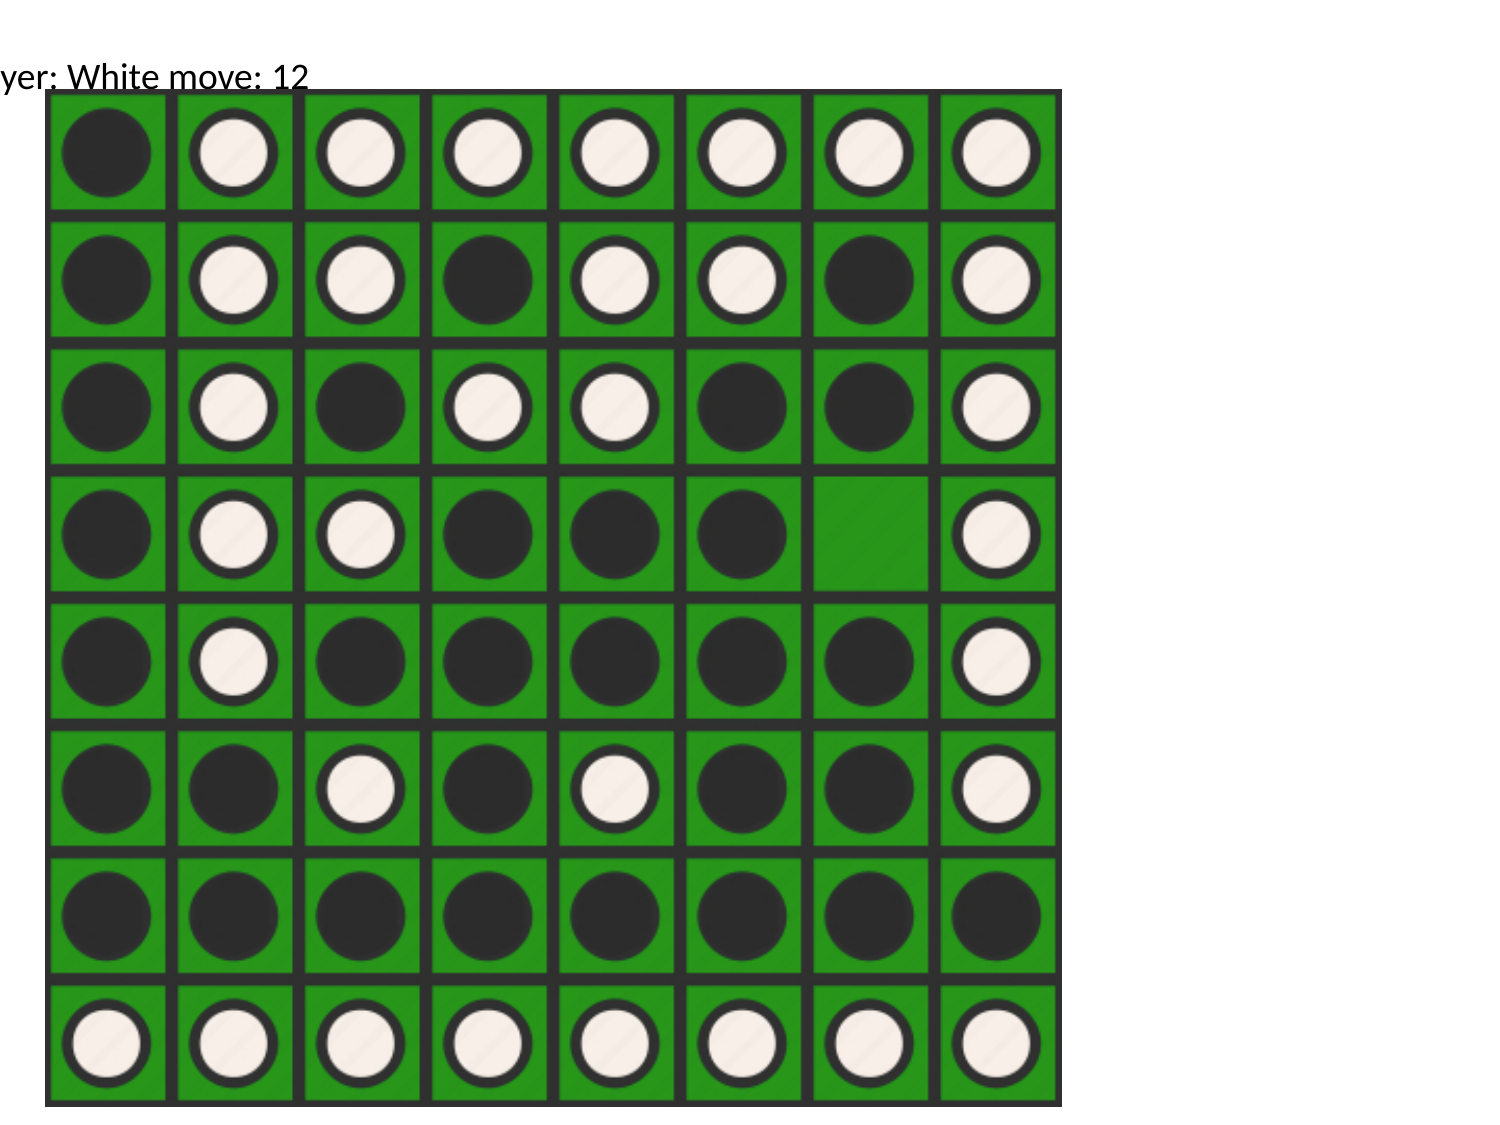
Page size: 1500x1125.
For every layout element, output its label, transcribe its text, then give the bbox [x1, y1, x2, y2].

text_box turn: 60 player: White move: 12 [0, 44, 325, 105]
picture [44, 89, 1062, 1107]
